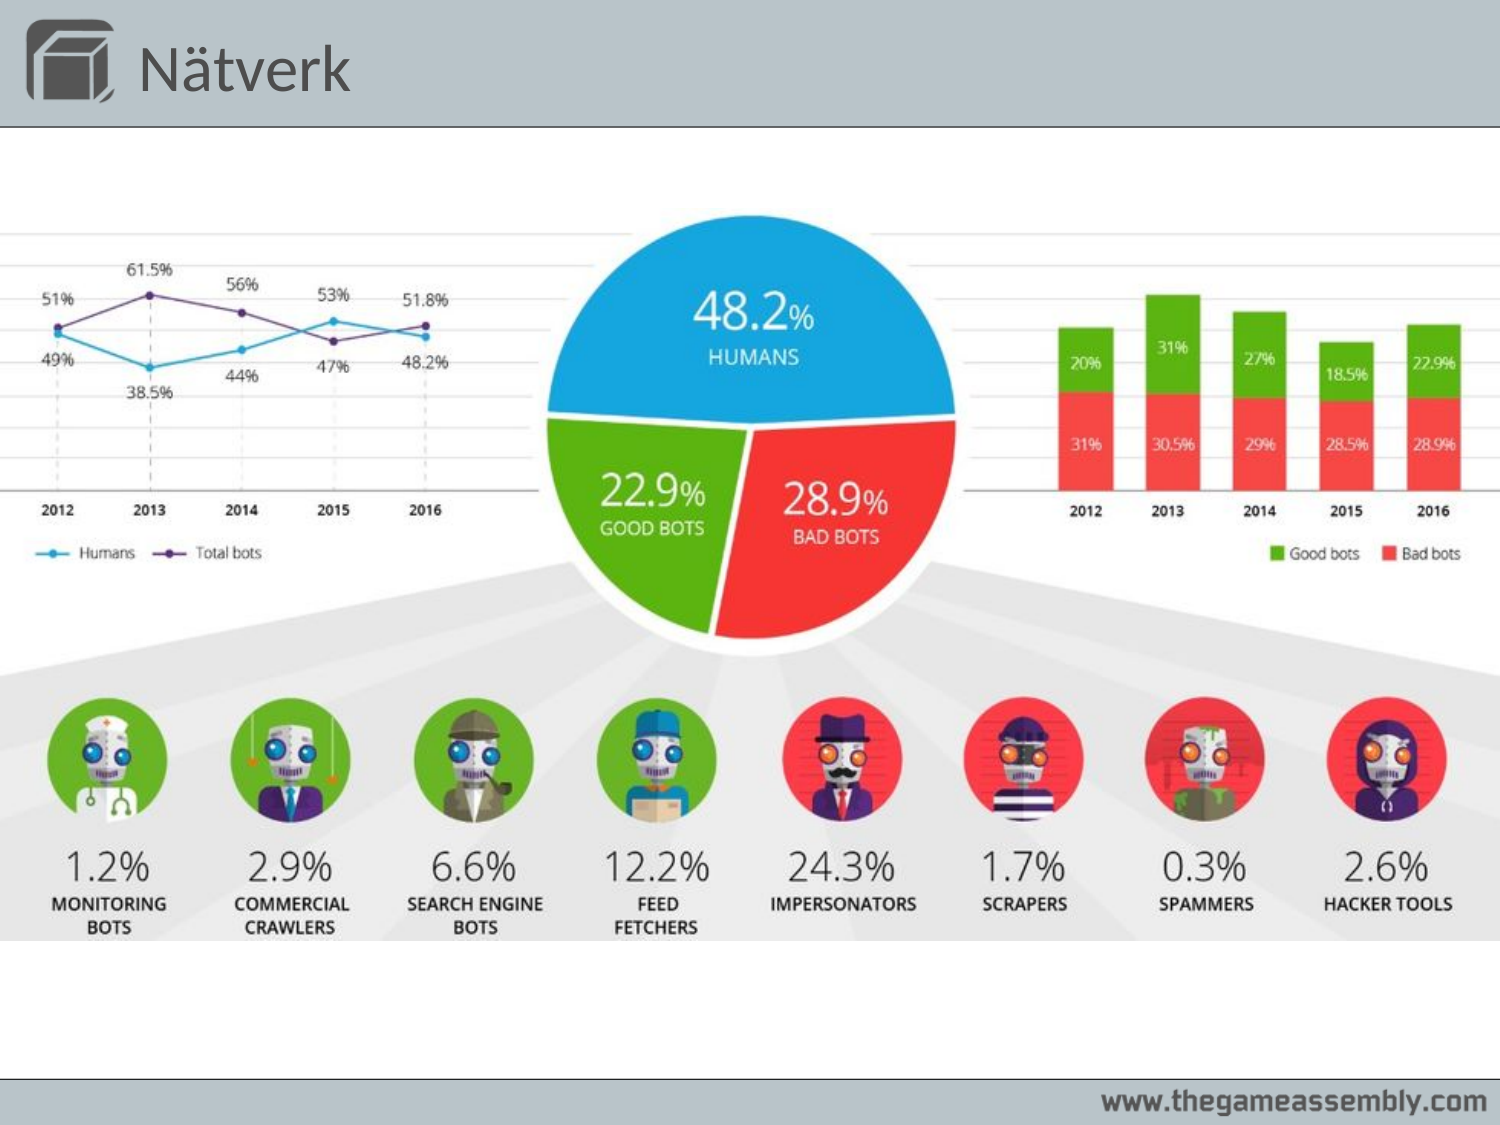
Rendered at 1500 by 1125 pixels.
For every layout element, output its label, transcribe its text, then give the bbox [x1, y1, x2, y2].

title Nätverk [123, 0, 1500, 130]
picture [0, 0, 1500, 1125]
